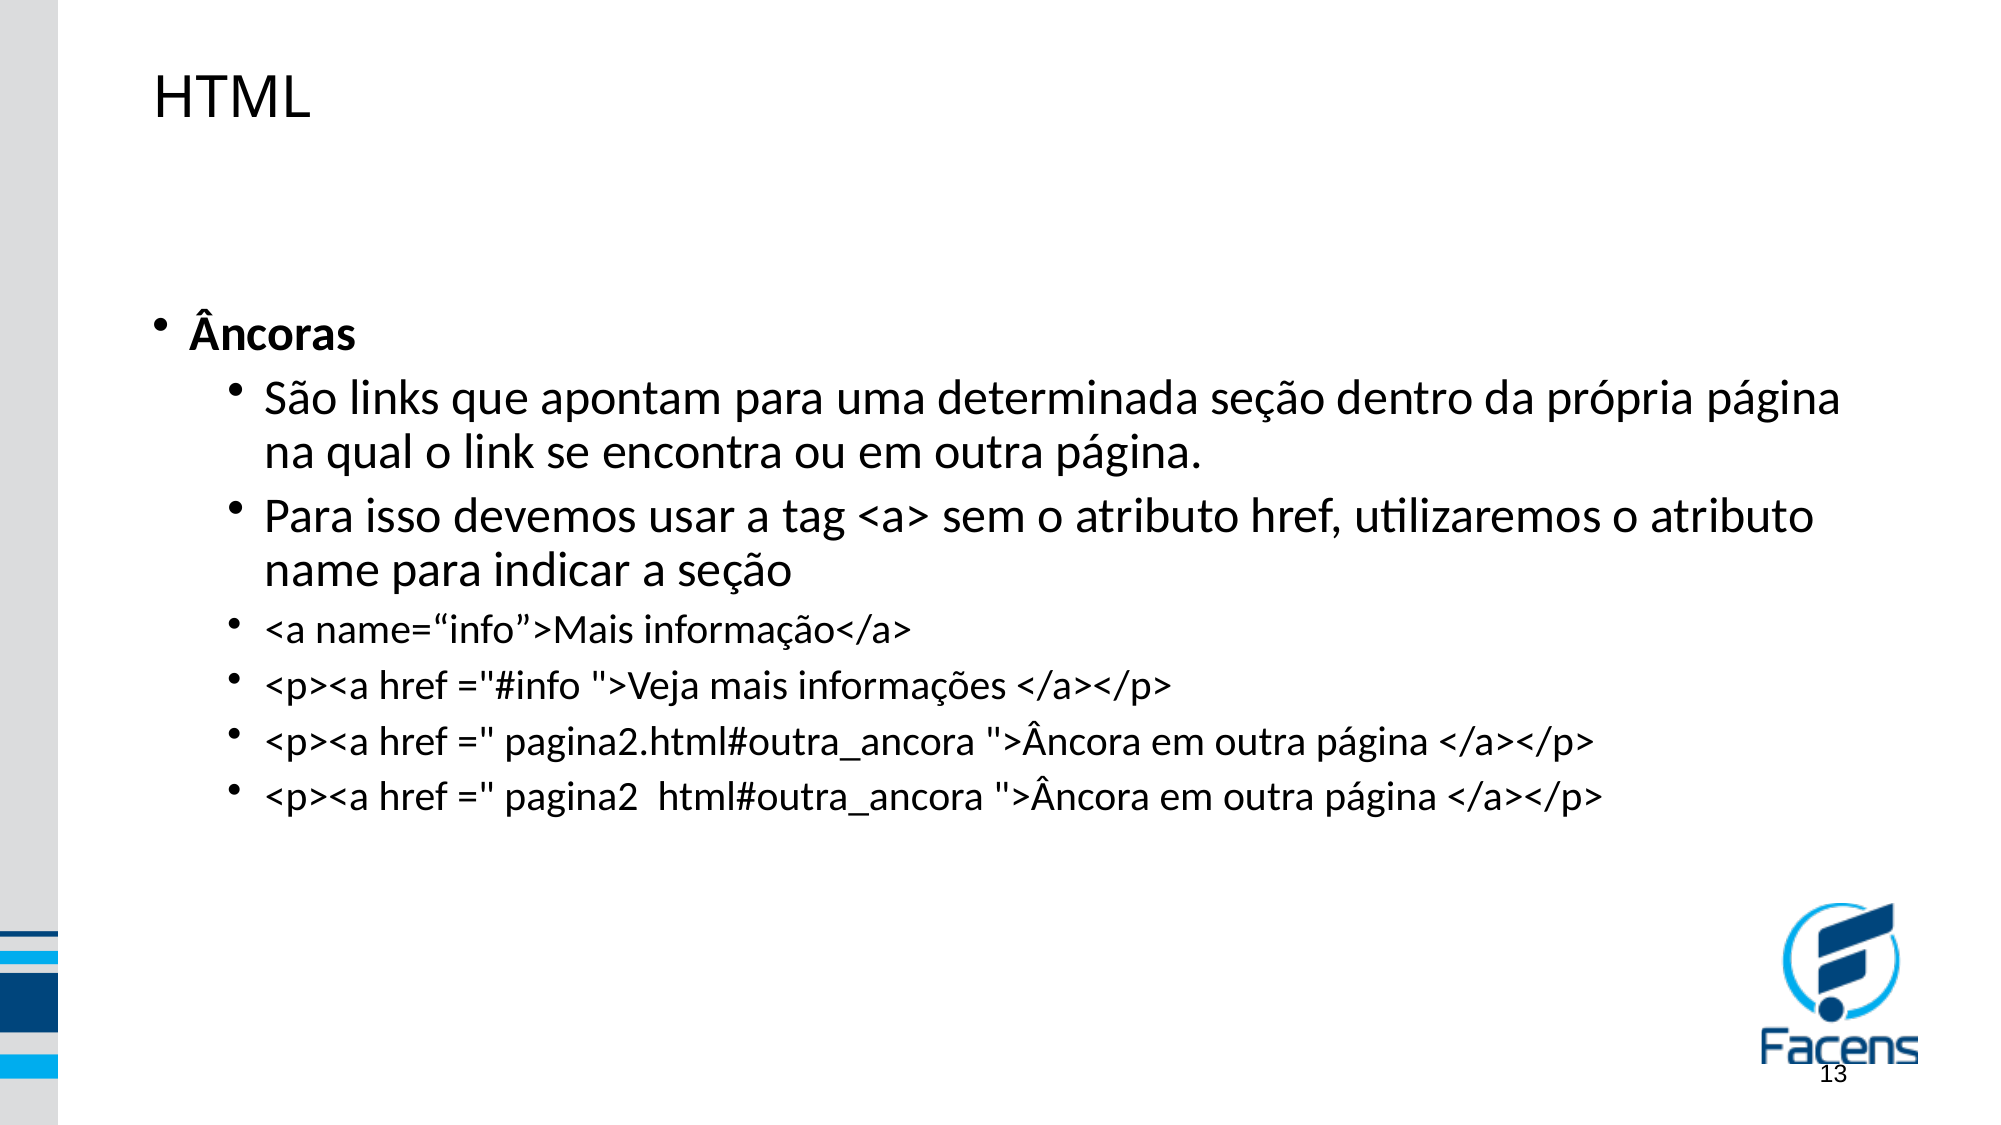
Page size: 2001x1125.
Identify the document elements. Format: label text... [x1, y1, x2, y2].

picture [1761, 903, 1918, 1064]
picture [0, 1079, 58, 1125]
list Âncoras São links que apontam para uma determinada seção dentro da própria página na qual o link se encontra ou em outra página. Para isso devemos usar a tag <a> sem o atributo href, utilizaremos o atributo name para indicar a seção <a name=“info”>Mais informação</a> <p><a href ="#info ">Veja mais informações </a></p> <p><a href =" pagina2.html#outra_ancora ">Âncora em outra página </a></p> <p><a href =" pagina2 html#outra_ancora ">Âncora em outra página </a></p> [137, 299, 1863, 1014]
picture [0, 965, 58, 1054]
slide_number 13 [1412, 1042, 1863, 1103]
picture [0, 0, 58, 950]
title HTML [137, 59, 1863, 278]
